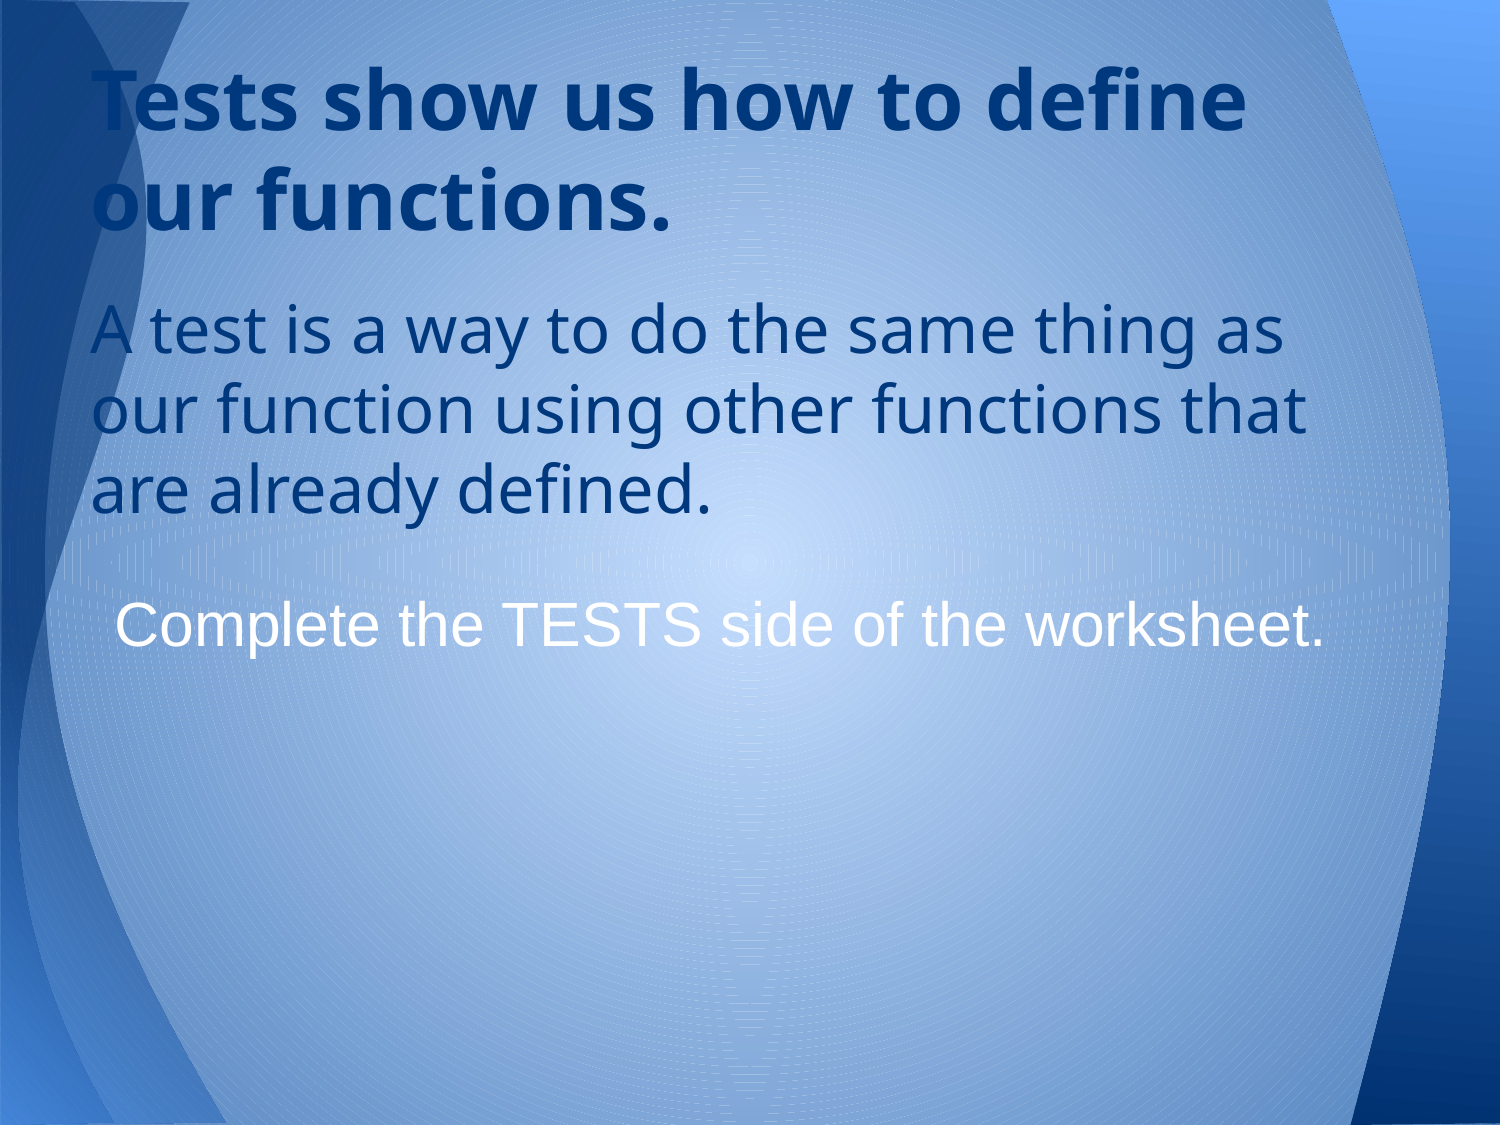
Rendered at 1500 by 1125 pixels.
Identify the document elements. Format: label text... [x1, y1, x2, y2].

list A test is a way to do the same thing as our function using other functions that are already defined. [75, 272, 1425, 558]
title Tests show us how to define our functions. [75, 45, 1425, 263]
text_box Complete the TESTS side of the worksheet. [99, 569, 1450, 1003]
